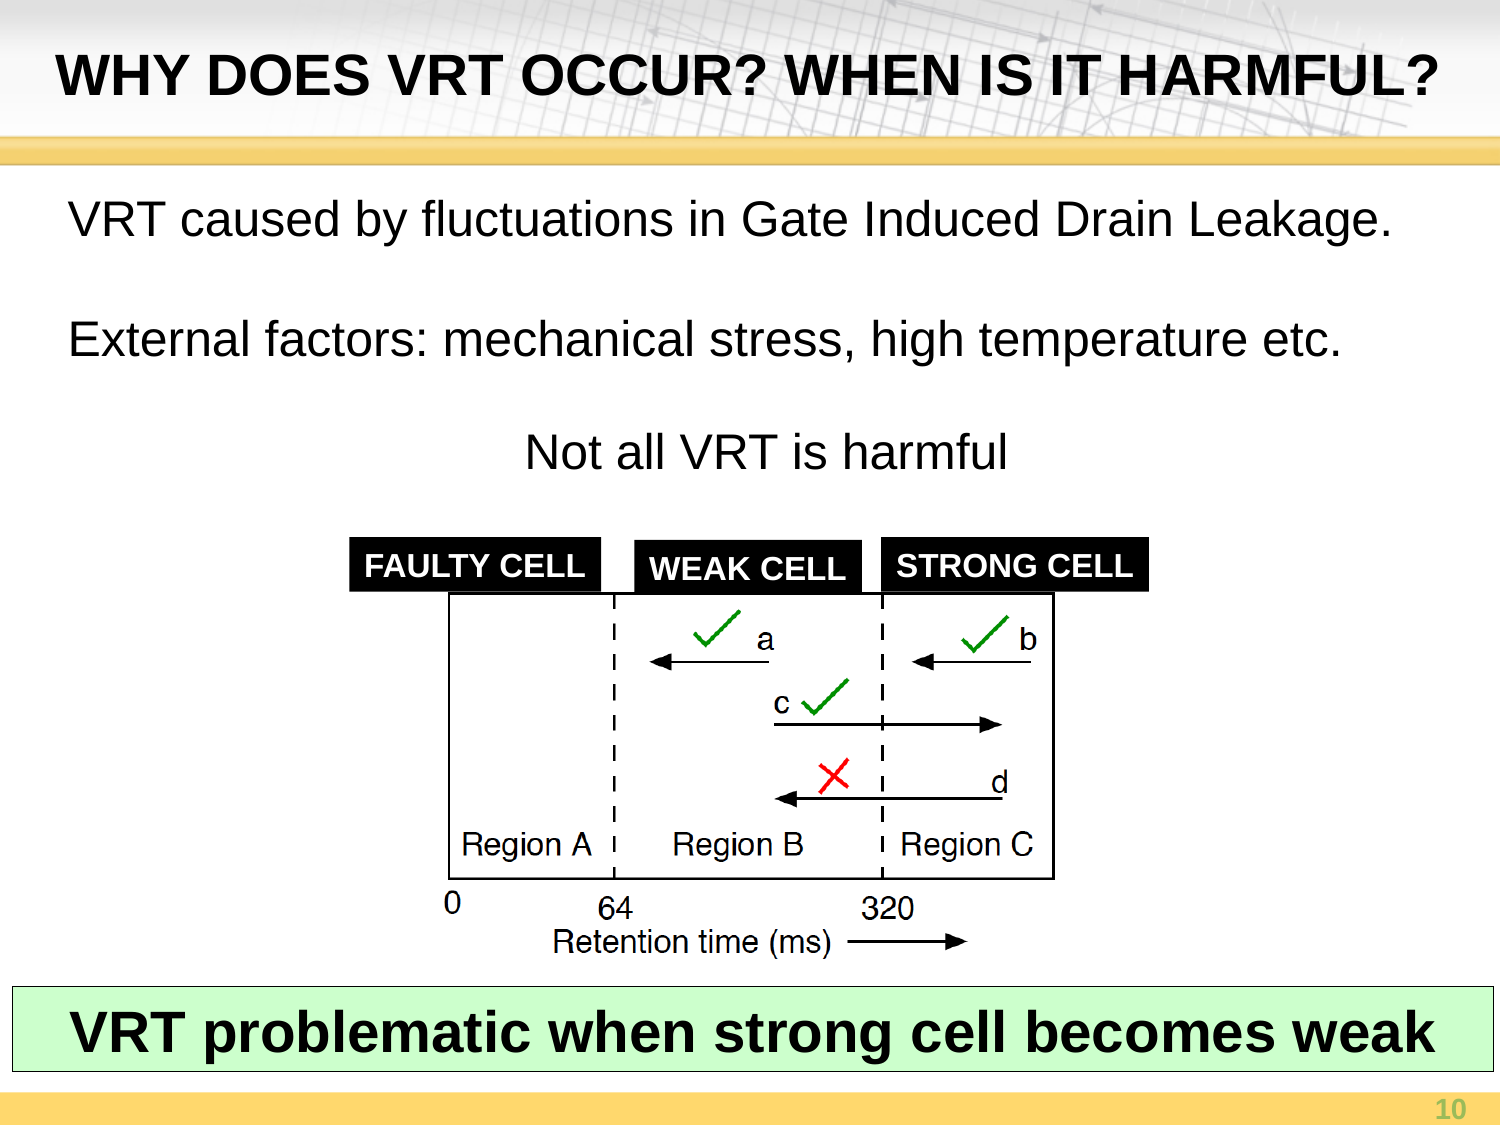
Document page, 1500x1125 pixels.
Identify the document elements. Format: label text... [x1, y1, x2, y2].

text_box VRT caused by fluctuations in Gate Induced Drain Leakage. External factors: mechanical stress, high temperature etc. [53, 179, 1410, 374]
picture [0, 0, 1500, 1092]
slide_number 10 [1132, 1087, 1483, 1125]
text_box VRT problematic when strong cell becomes weak [12, 986, 1494, 1072]
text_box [347, 412, 1151, 959]
title WHY DOES VRT OCCUR? WHEN IS IT HARMFUL? [40, 32, 1500, 113]
